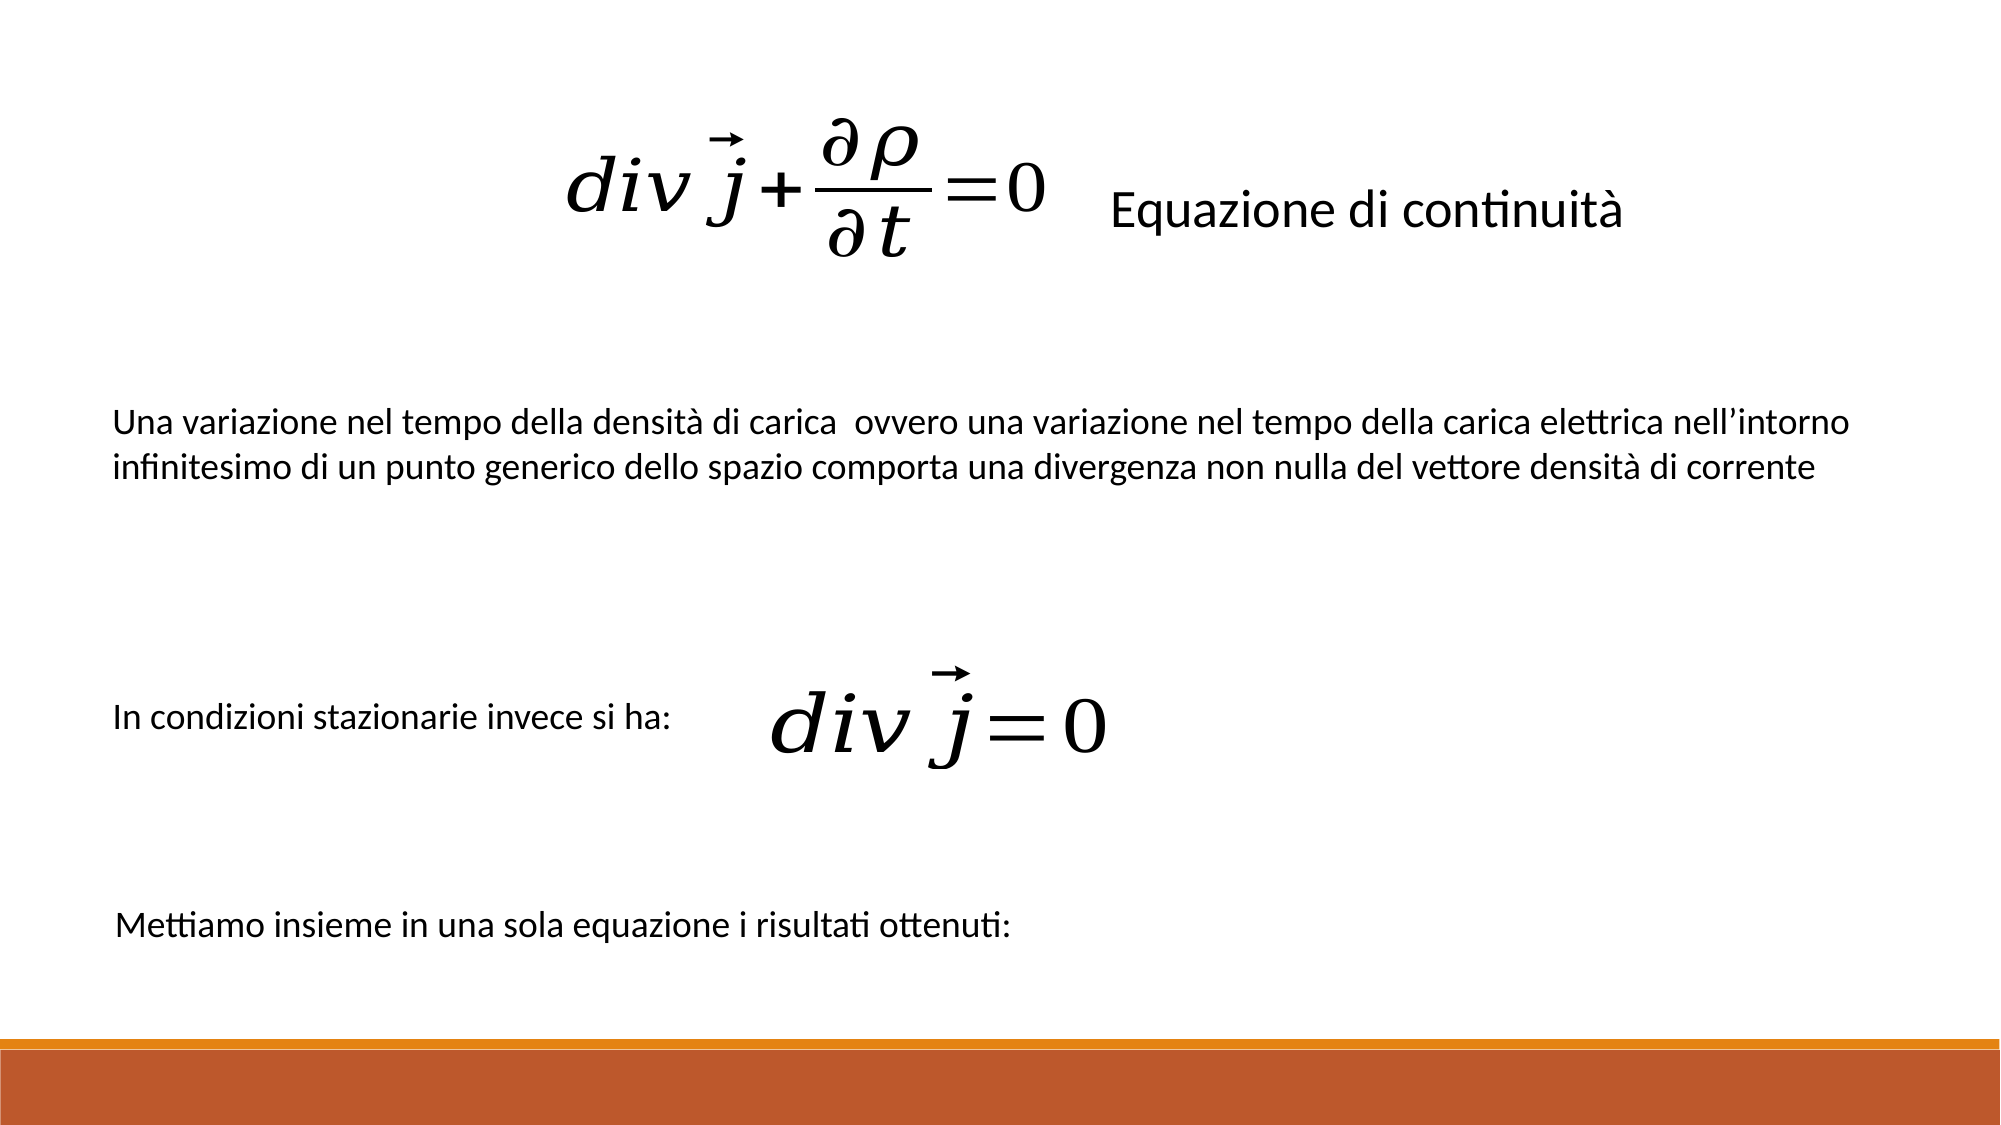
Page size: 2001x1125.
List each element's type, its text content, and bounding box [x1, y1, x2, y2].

text_box In condizioni stazionarie invece si ha: [97, 685, 688, 745]
text_box Mettiamo insieme in una sola equazione i risultati ottenuti: [100, 892, 1028, 953]
text_box Equazione di continuità [1095, 166, 1640, 247]
